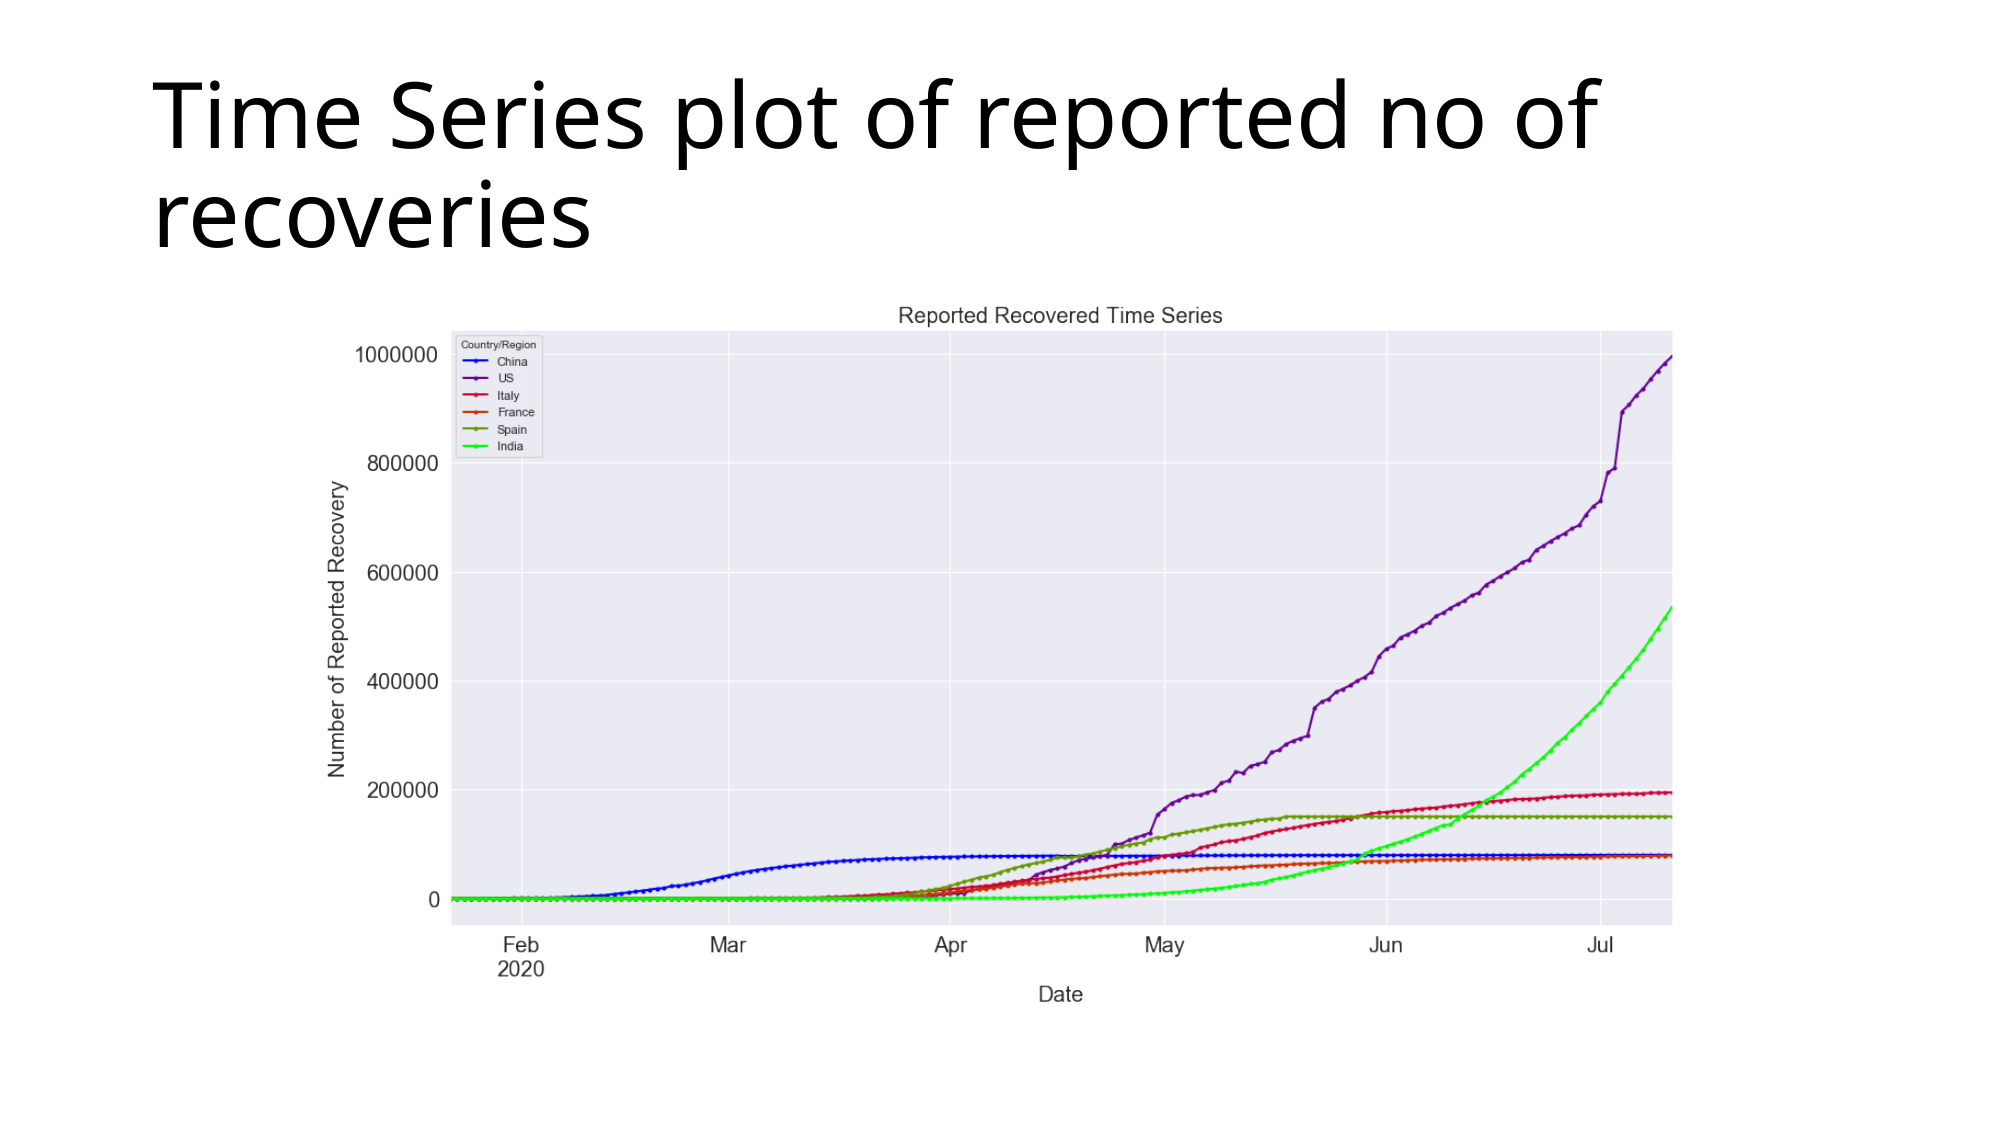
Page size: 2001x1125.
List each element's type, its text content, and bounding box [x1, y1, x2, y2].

title Time Series plot of reported no of recoveries [137, 59, 1863, 278]
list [321, 299, 1679, 1014]
